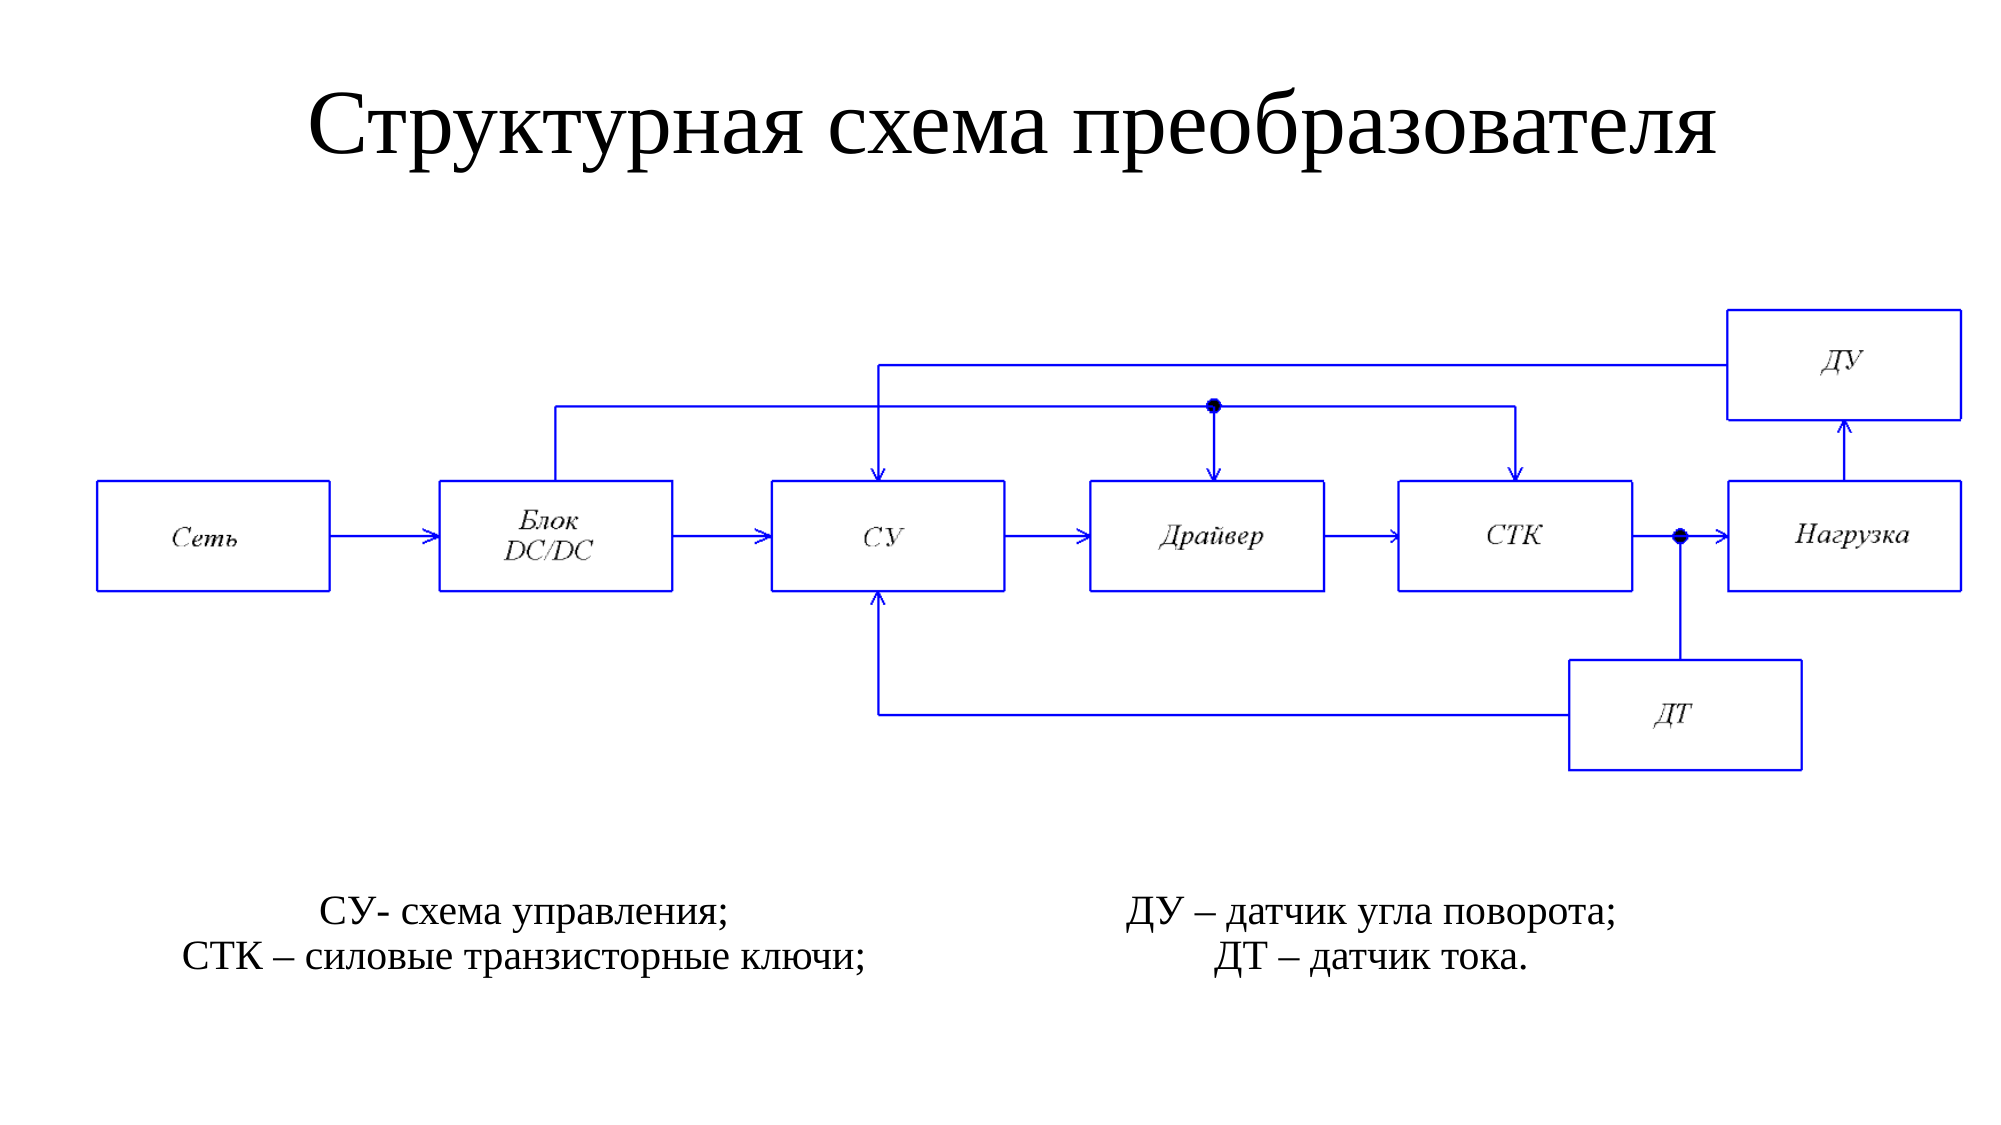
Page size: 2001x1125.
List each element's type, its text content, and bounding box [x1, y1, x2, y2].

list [72, 177, 2000, 823]
title Структурная схема преобразователя [150, 35, 1876, 177]
text_box CУ- схема управления; СТК – силовые транзисторные ключи; ДУ – датчик угла поворота; ДТ – датчик тока. [85, 867, 1811, 1046]
